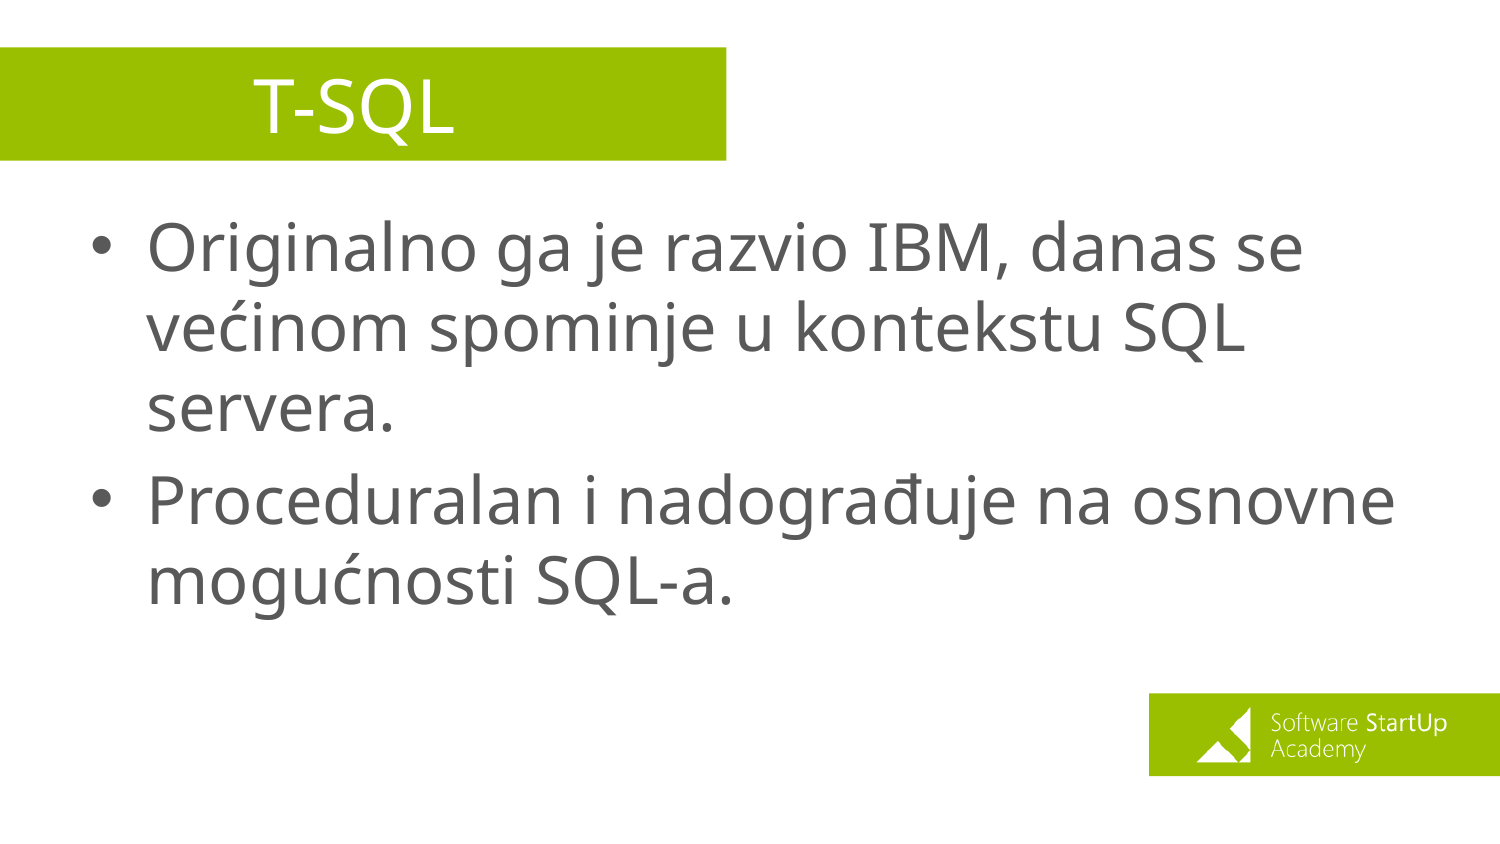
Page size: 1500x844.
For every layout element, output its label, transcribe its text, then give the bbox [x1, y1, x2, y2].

picture [1194, 703, 1448, 766]
list Originalno ga je razvio IBM, danas se većinom spominje u kontekstu SQL servera. Proceduralan i nadograđuje na osnovne mogućnosti SQL-a. [75, 196, 1425, 754]
title T-SQL [0, 76, 709, 133]
